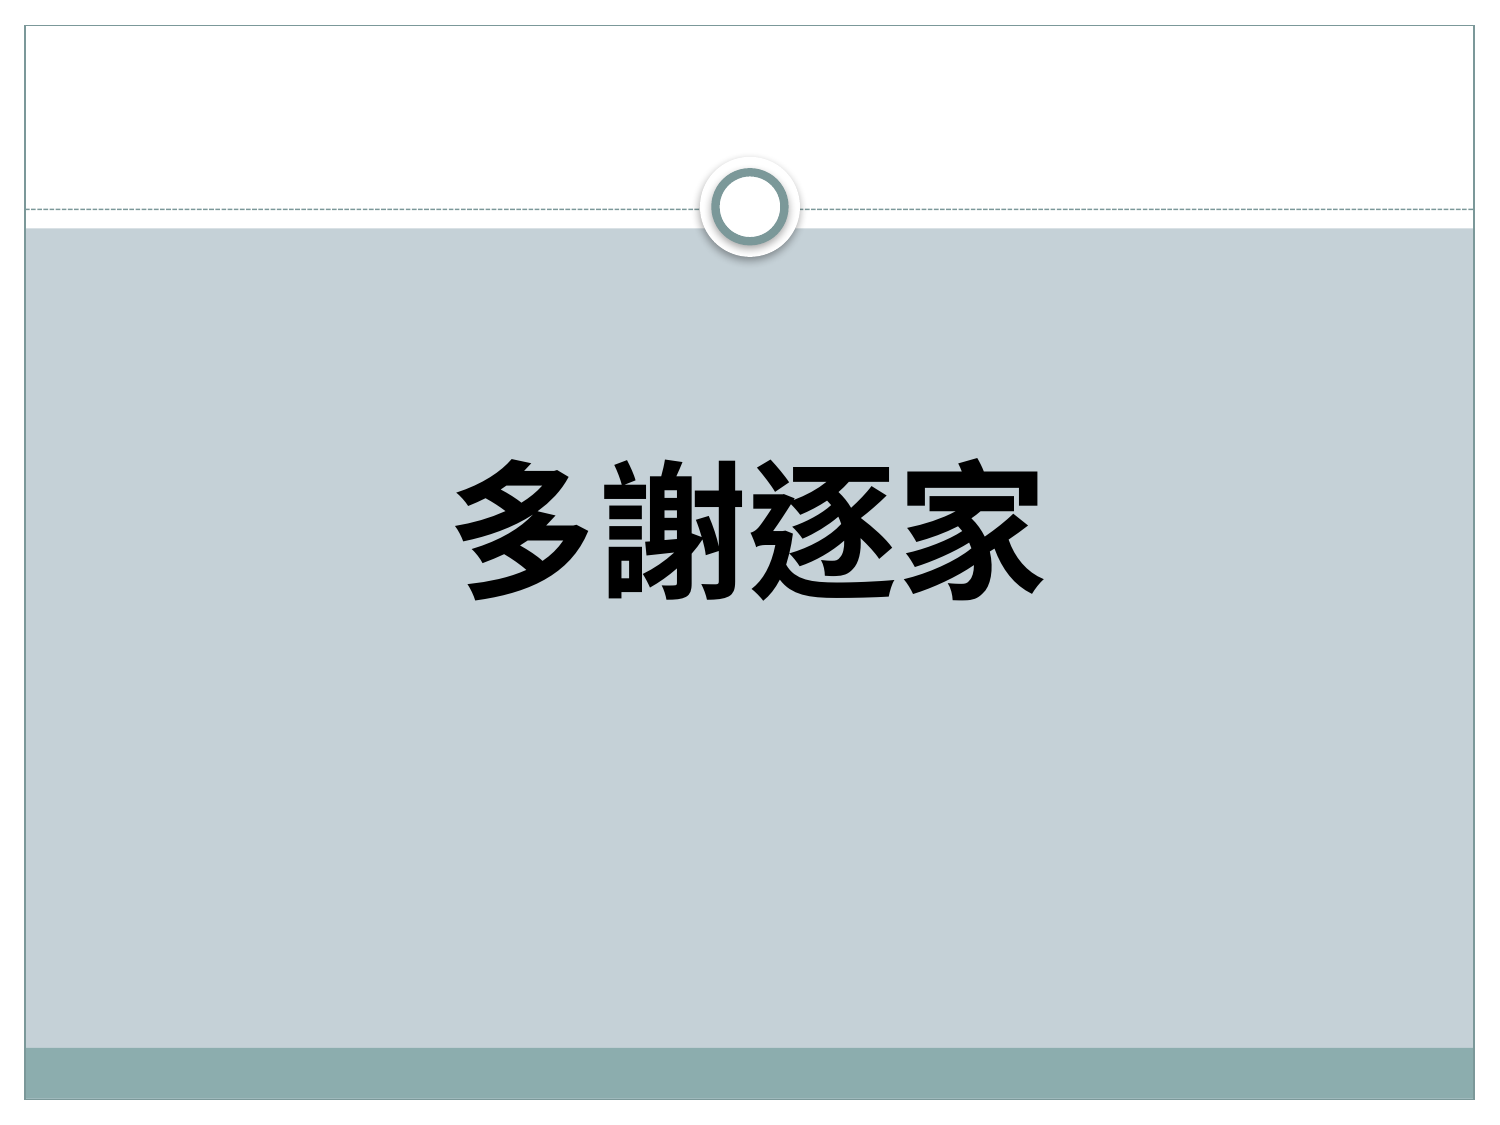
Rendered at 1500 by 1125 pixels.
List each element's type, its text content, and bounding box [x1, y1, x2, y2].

list 多謝逐家 [49, 250, 1445, 1001]
